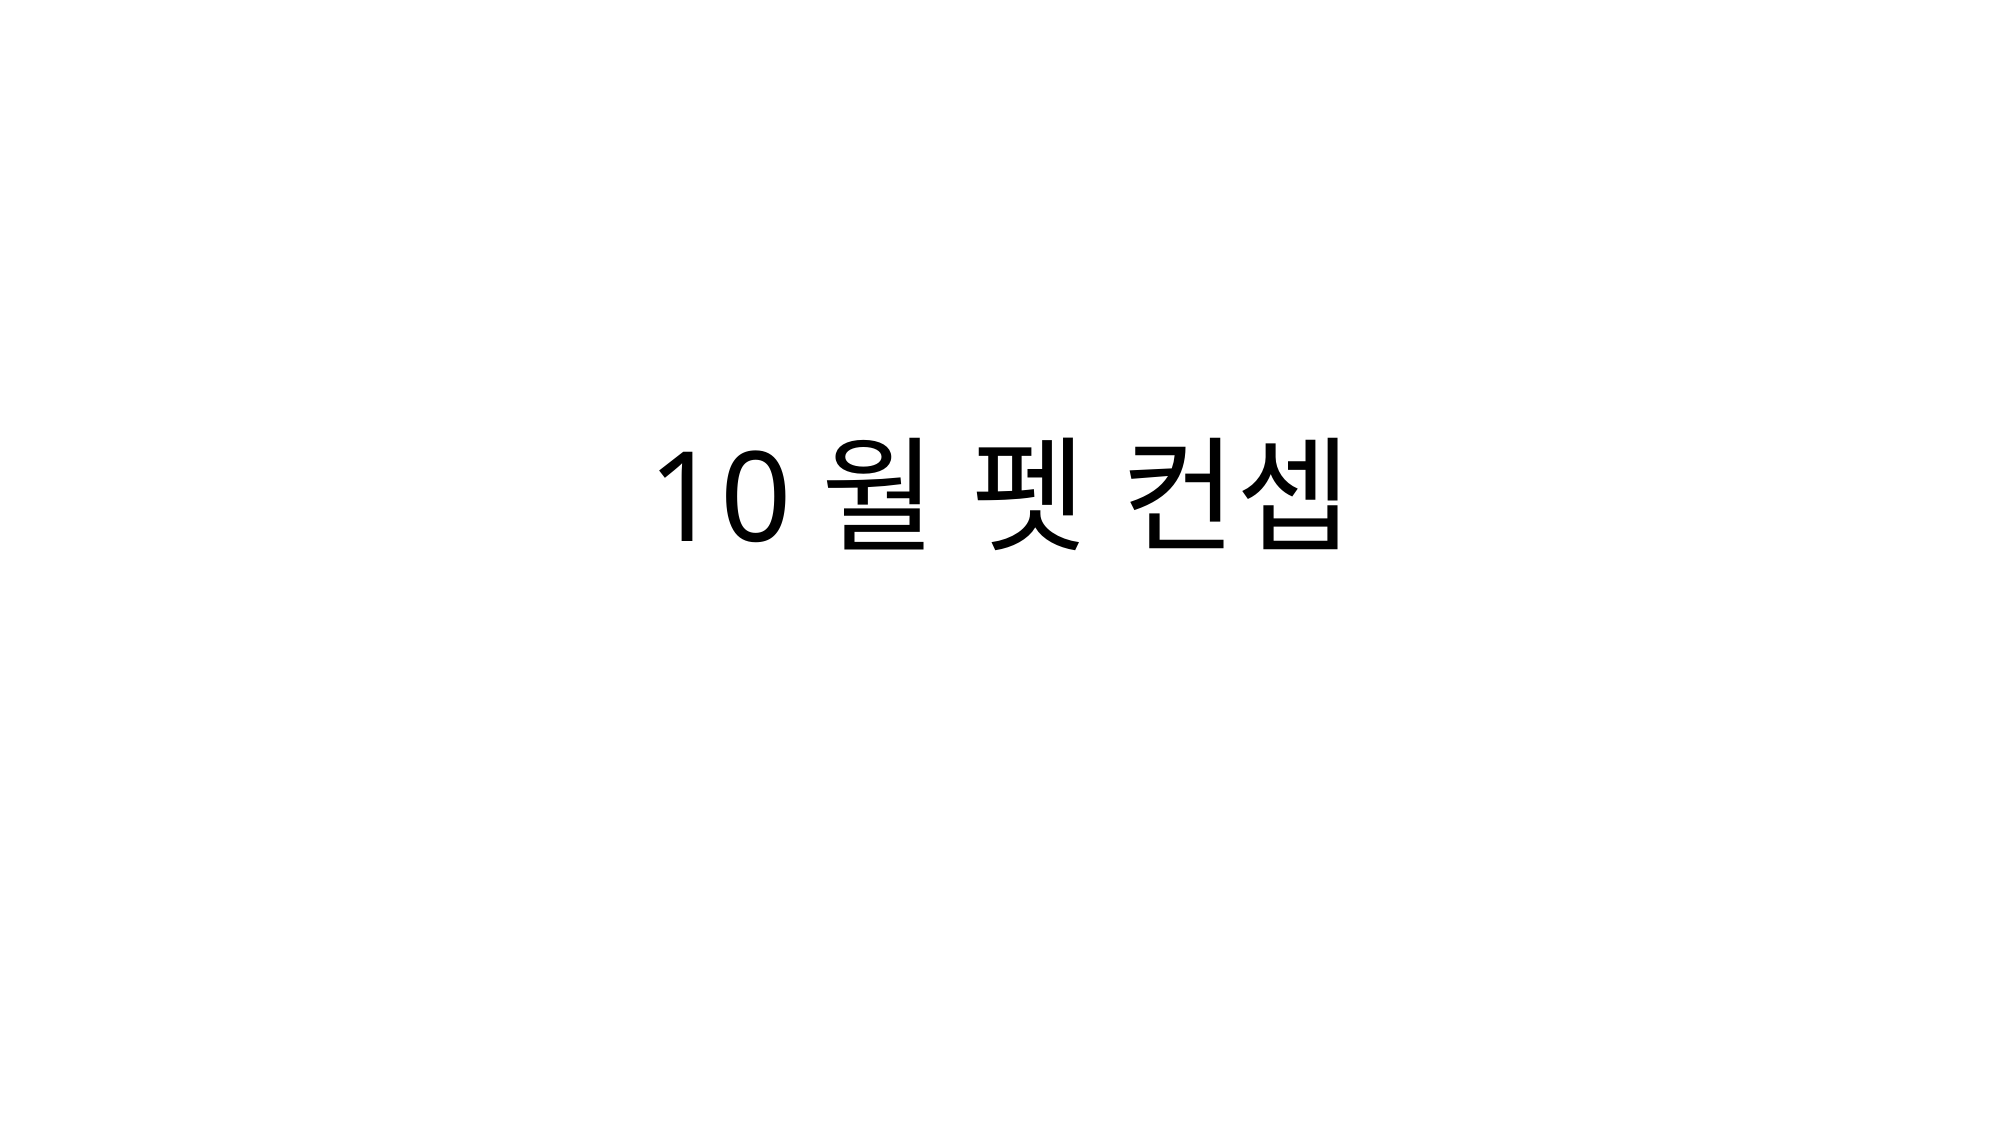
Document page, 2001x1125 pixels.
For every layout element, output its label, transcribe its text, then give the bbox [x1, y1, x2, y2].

title 10월 펫 컨셉 [249, 184, 1750, 576]
